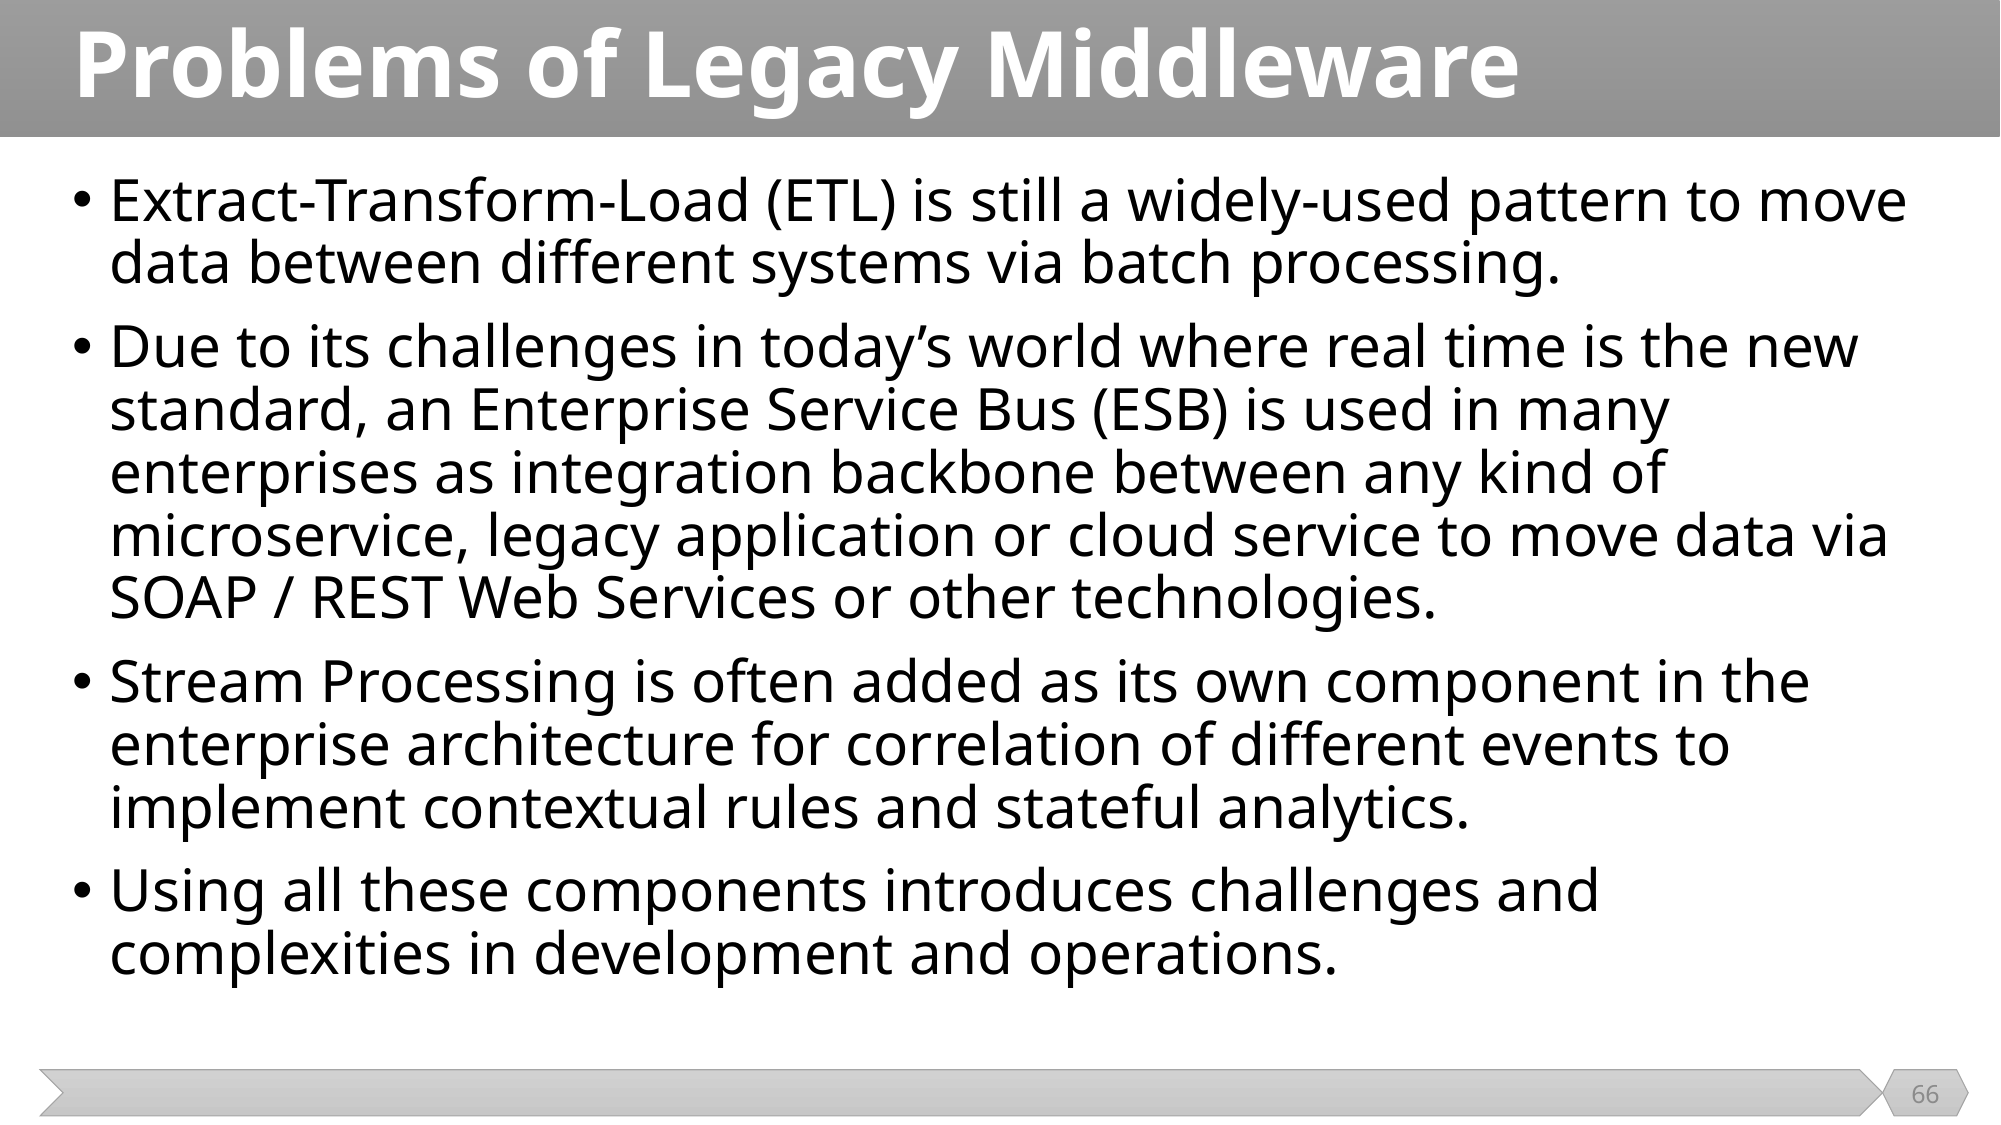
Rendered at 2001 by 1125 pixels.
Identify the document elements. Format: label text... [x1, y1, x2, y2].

slide_number 66 [1882, 1065, 1969, 1125]
list Extract-Transform-Load (ETL) is still a widely-used pattern to move data between different systems via batch processing. Due to its challenges in today’s world where real time is the new standard, an Enterprise Service Bus (ESB) is used in many enterprises as integration backbone between any kind of microservice, legacy application or cloud service to move data via SOAP / REST Web Services or other technologies. Stream Processing is often added as its own component in the enterprise architecture for correlation of different events to implement contextual rules and stateful analytics. Using all these components introduces challenges and complexities in development and operations. [56, 163, 1969, 1061]
title Problems of Legacy Middleware [56, 0, 1969, 137]
